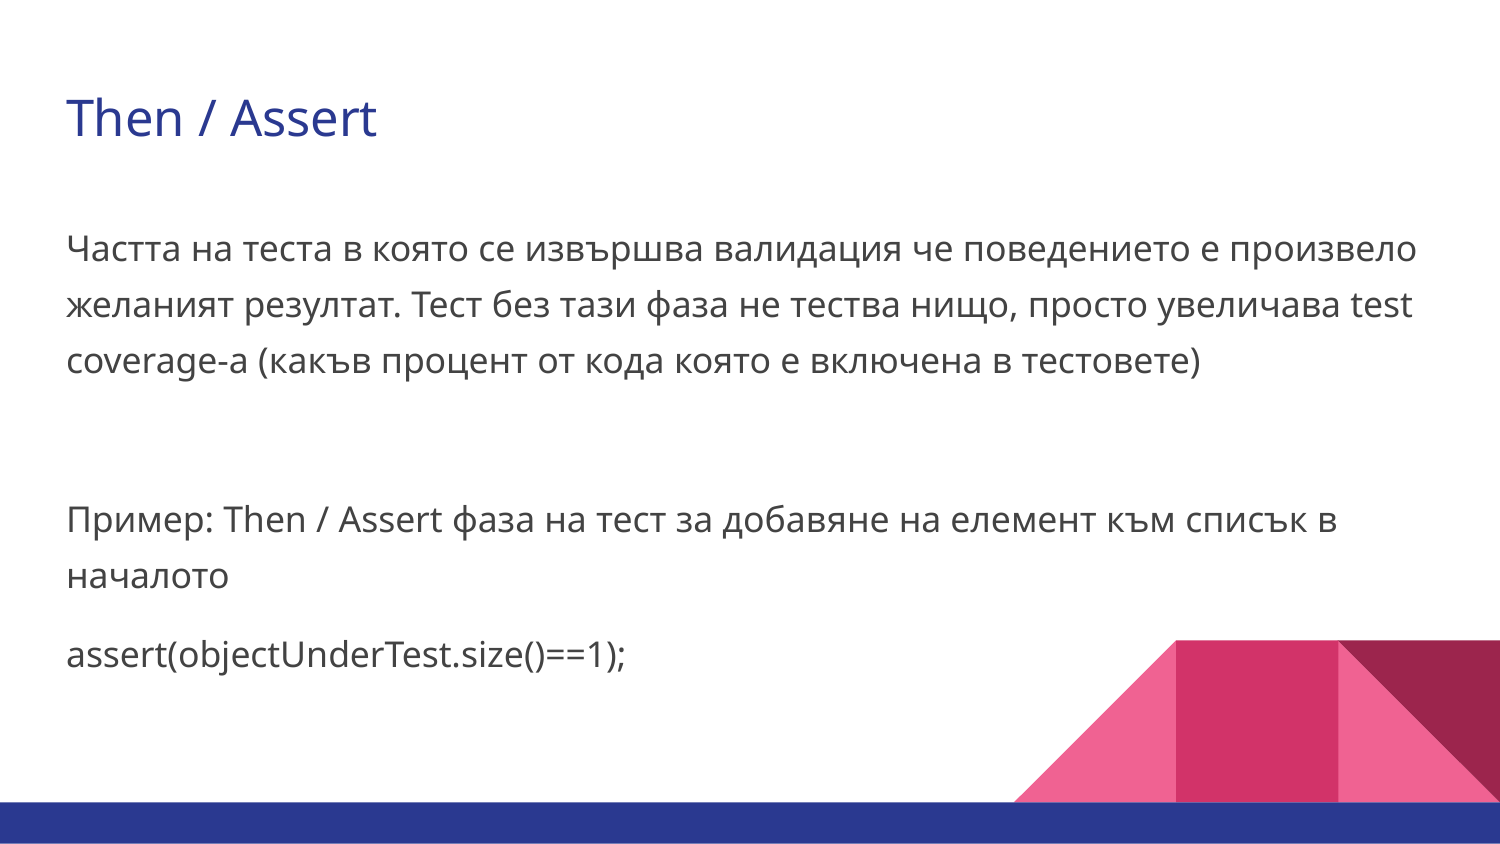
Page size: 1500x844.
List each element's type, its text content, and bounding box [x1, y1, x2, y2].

title Then / Assert [51, 67, 1449, 167]
list Частта на теста в която се извършва валидация че поведението е произвело желаният резултат. Тест без тази фаза не тества нищо, просто увеличава test coverage-a (какъв процент от кода която е включена в тестовете) Пример: Then / Assert фаза на тест за добавяне на елемент към списък в началото assert(objectUnderTest.size()==1); [51, 201, 1449, 750]
